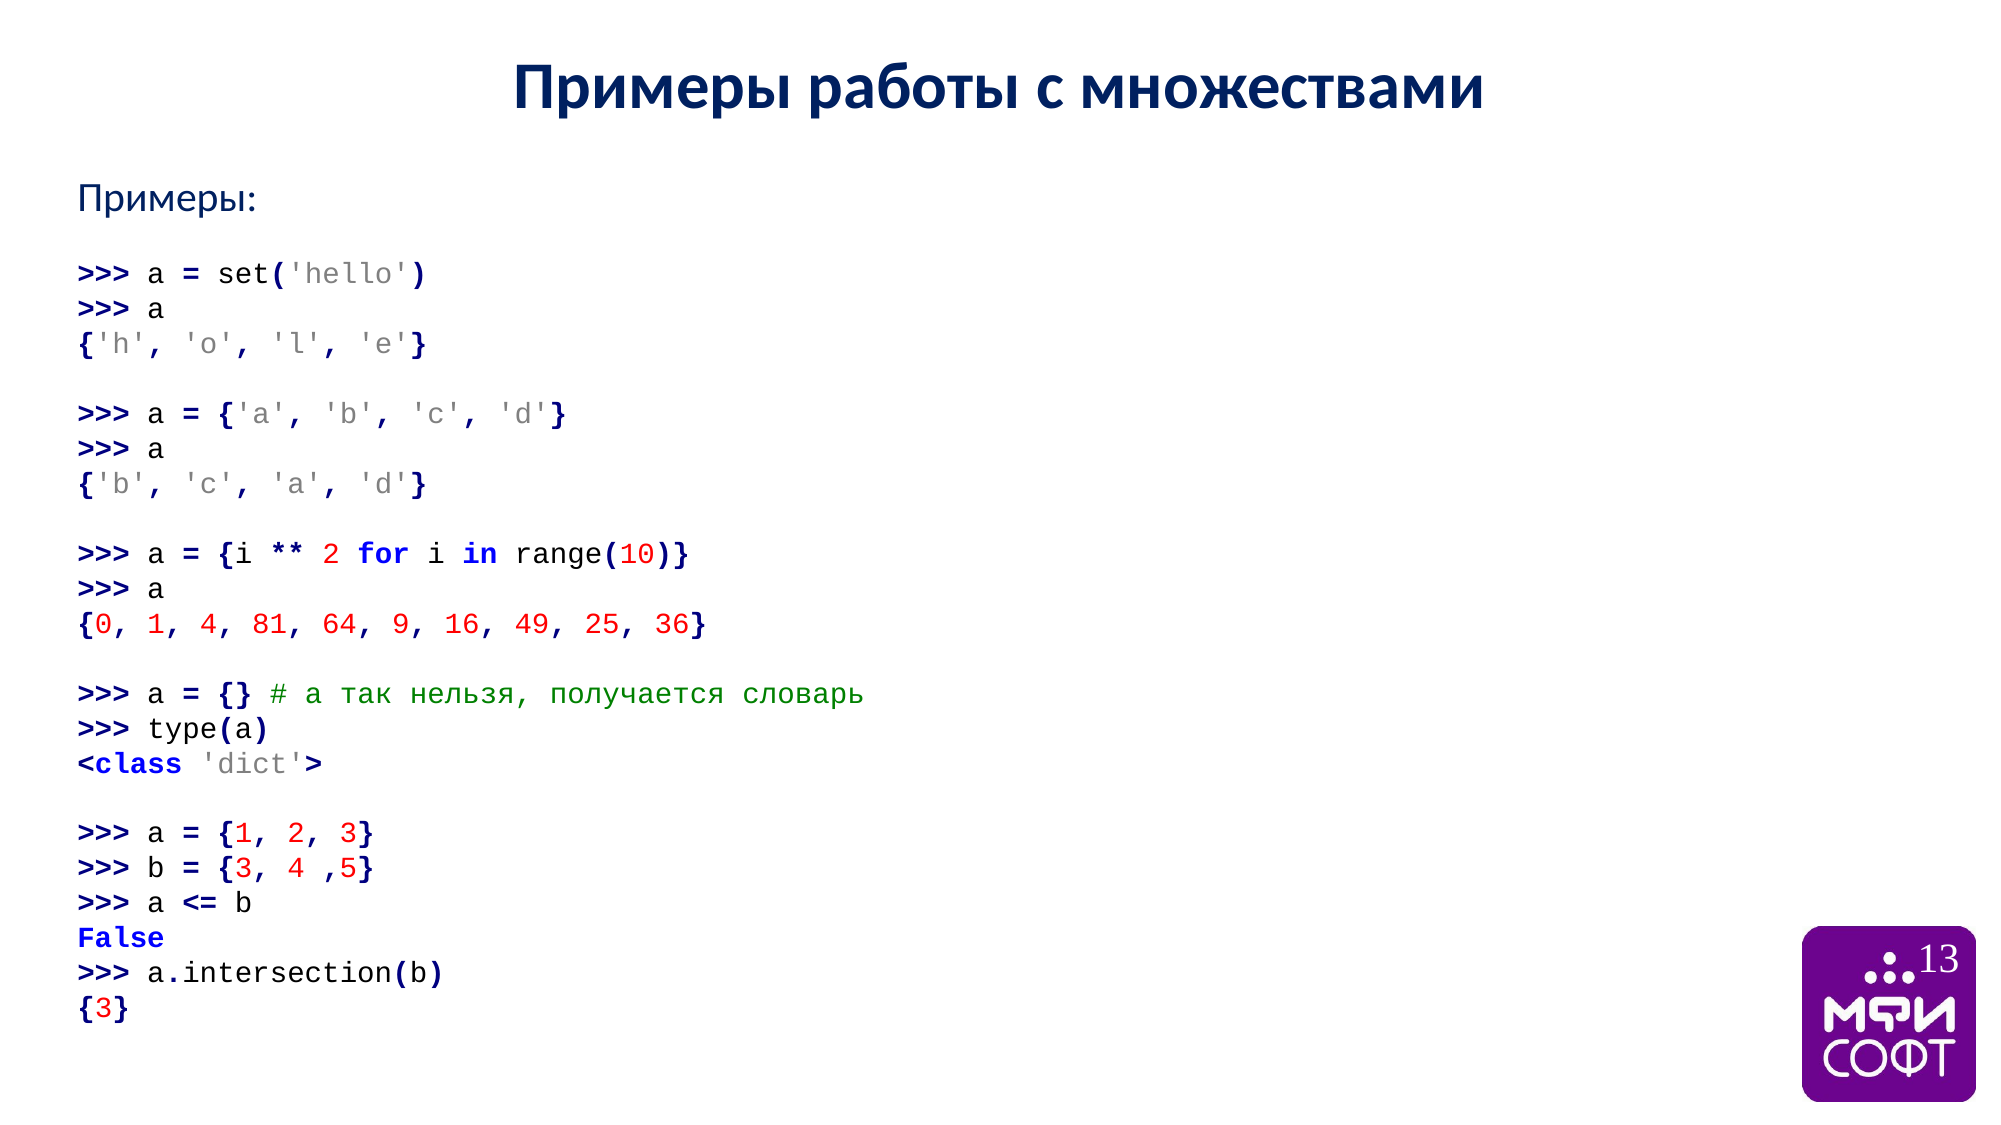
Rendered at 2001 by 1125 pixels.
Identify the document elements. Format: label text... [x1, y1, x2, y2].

title Примеры работы с множествами [0, 34, 2000, 149]
text_box Примеры: >>> a = set('hello') >>> a {'h', 'o', 'l', 'e'} >>> a = {'a', 'b', 'c', 'd'} >>> a {'b', 'c', 'a', 'd'} >>> a = {i ** 2 for i in range(10)} >>> a {0, 1, 4, 81, 64, 9, 16, 49, 25, 36} >>> a = {} # а так нельзя, получается словарь >>> type(a) <class 'dict'> >>> a = {1, 2, 3} >>> b = {3, 4 ,5} >>> a <= b False >>> a.intersection(b) {3} [62, 162, 1936, 1097]
picture [1802, 926, 1976, 1102]
